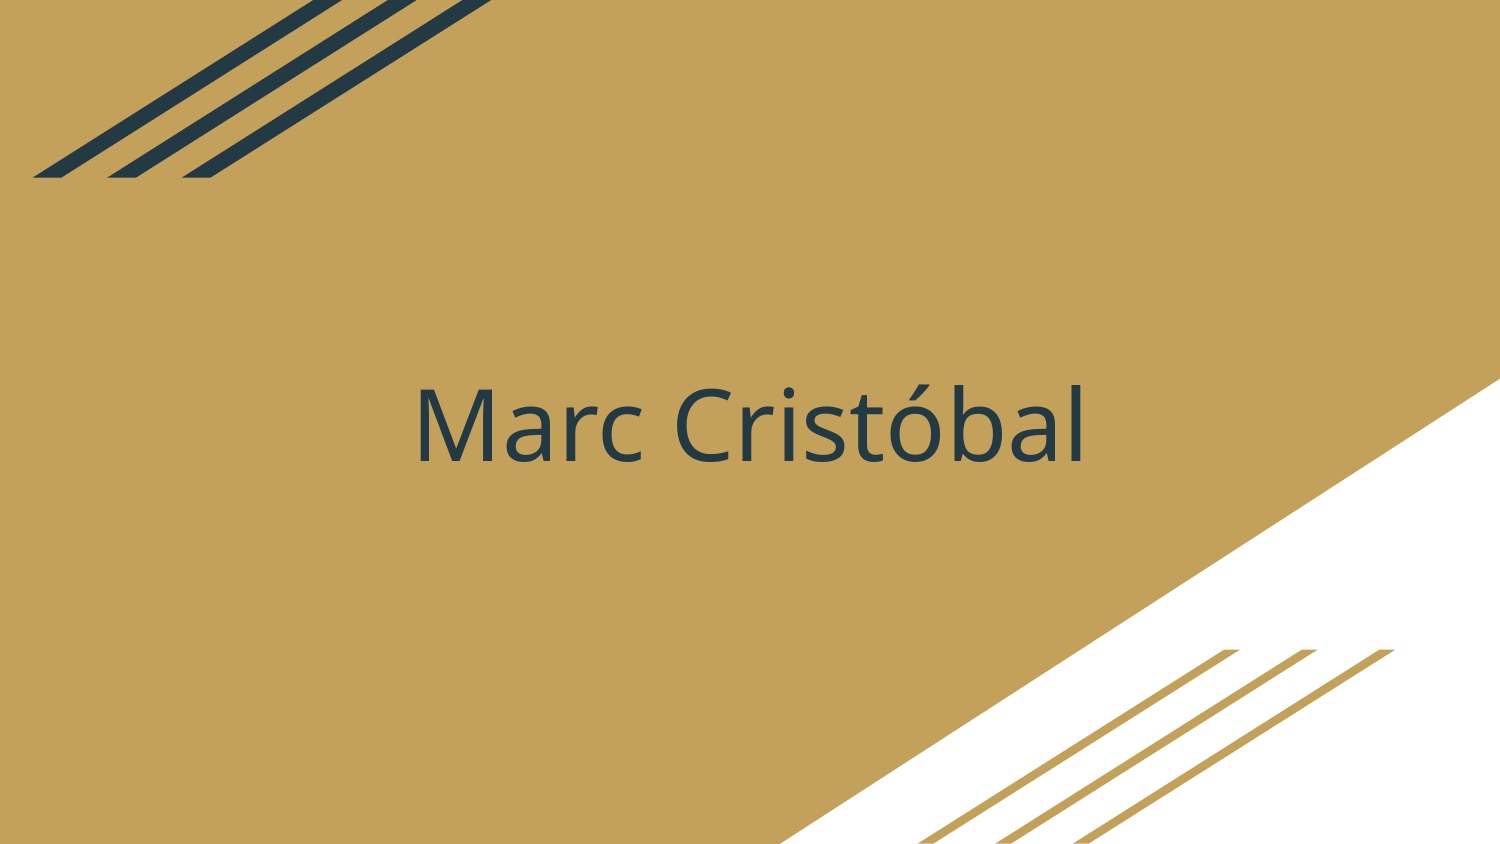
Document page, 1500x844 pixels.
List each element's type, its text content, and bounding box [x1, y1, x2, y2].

title Marc Cristóbal [309, 286, 1192, 557]
